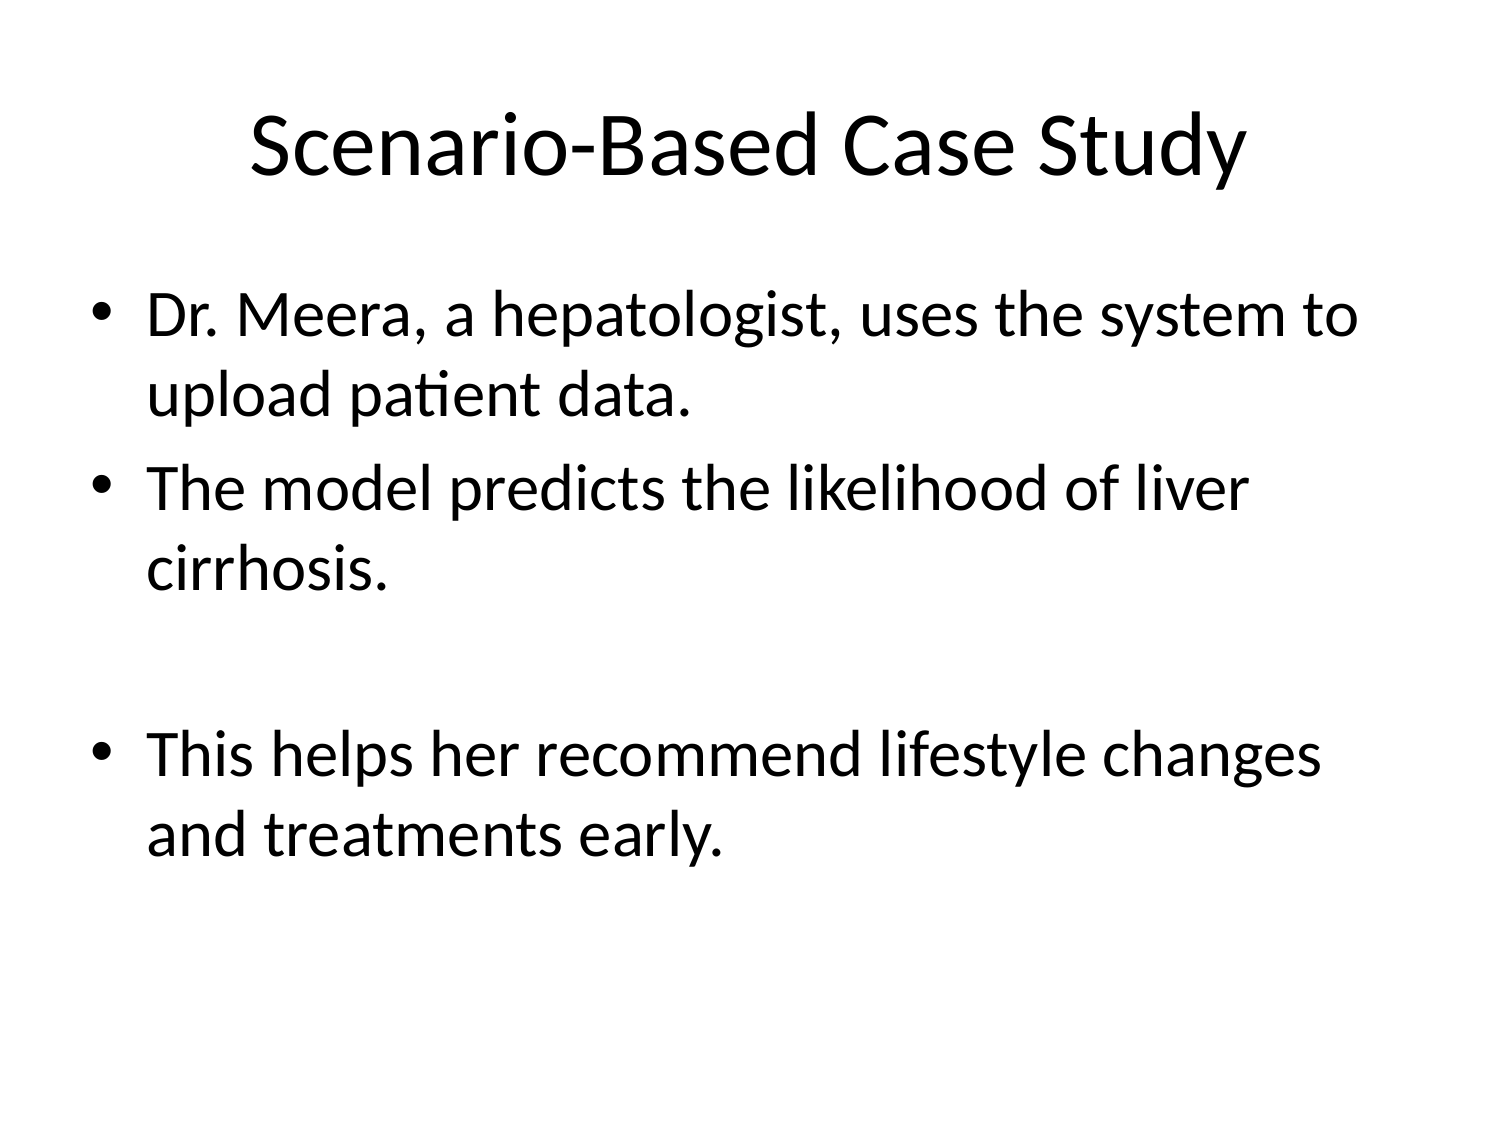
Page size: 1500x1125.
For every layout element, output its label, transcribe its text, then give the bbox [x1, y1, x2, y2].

title Scenario-Based Case Study [75, 45, 1425, 233]
list Dr. Meera, a hepatologist, uses the system to upload patient data. The model predicts the likelihood of liver cirrhosis. This helps her recommend lifestyle changes and treatments early. [75, 262, 1425, 1005]
